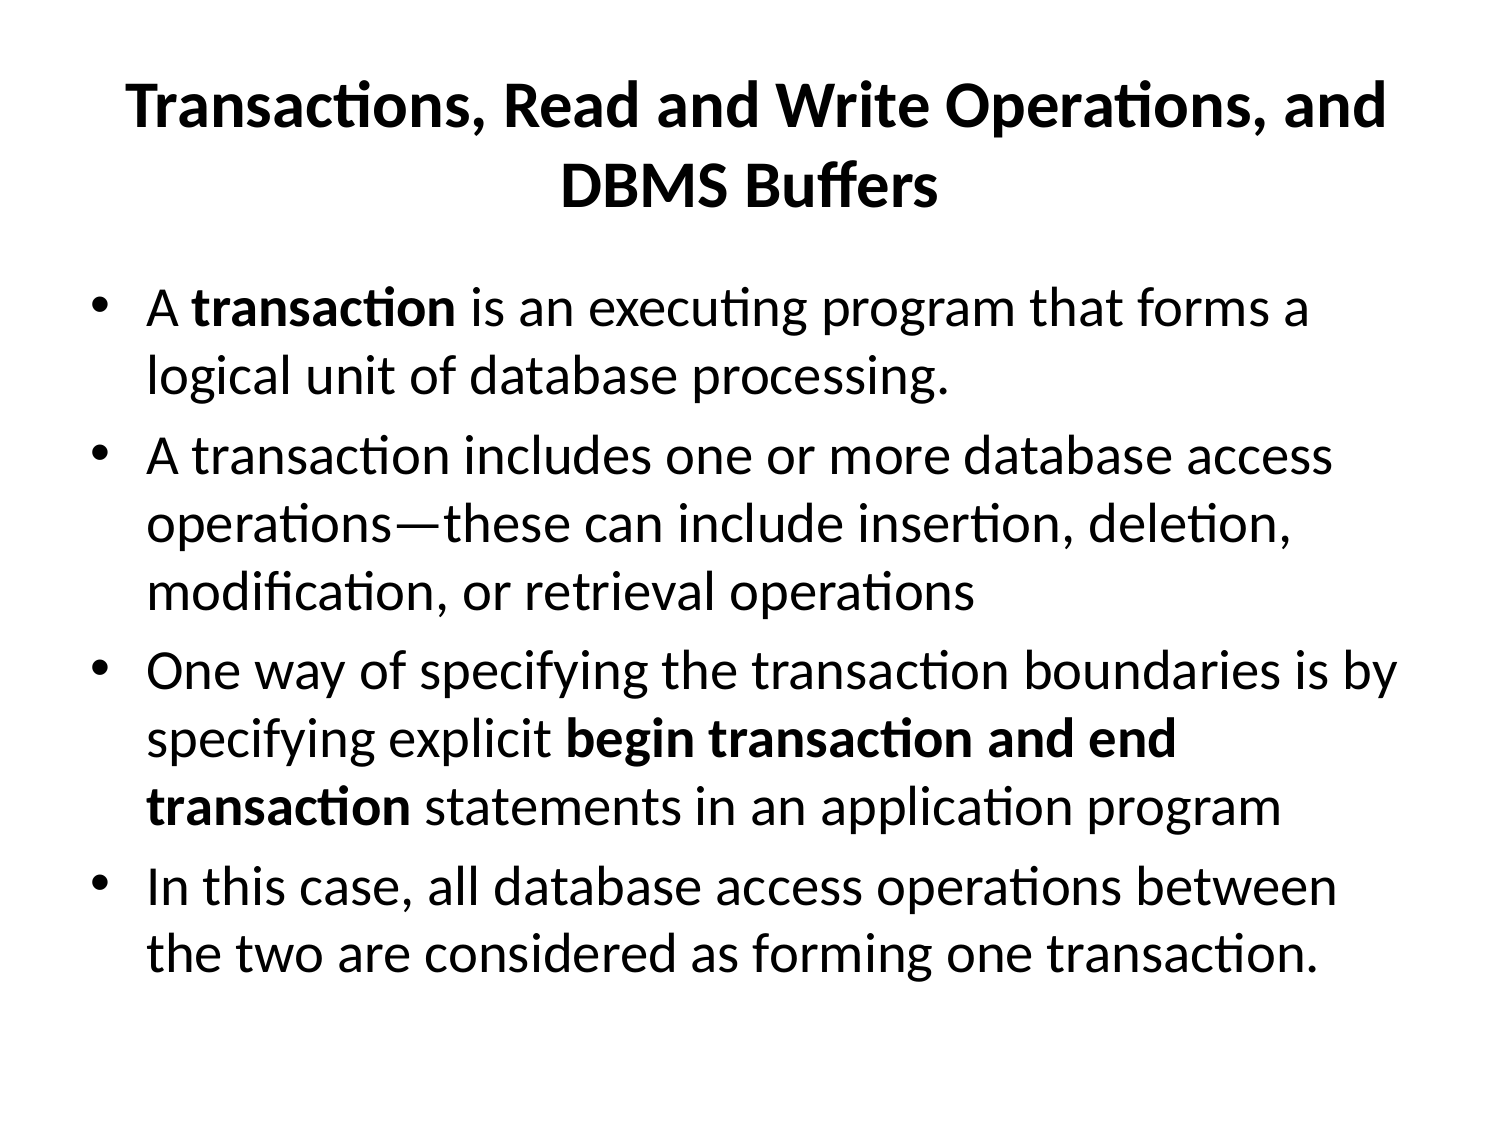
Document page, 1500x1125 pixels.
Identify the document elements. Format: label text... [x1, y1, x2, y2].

list A transaction is an executing program that forms a logical unit of database processing. A transaction includes one or more database access operations—these can include insertion, deletion, modification, or retrieval operations One way of specifying the transaction boundaries is by specifying explicit begin transaction and end transaction statements in an application program In this case, all database access operations between the two are considered as forming one transaction. [75, 262, 1425, 1005]
title Transactions, Read and Write Operations, and DBMS Buffers [75, 45, 1425, 238]
